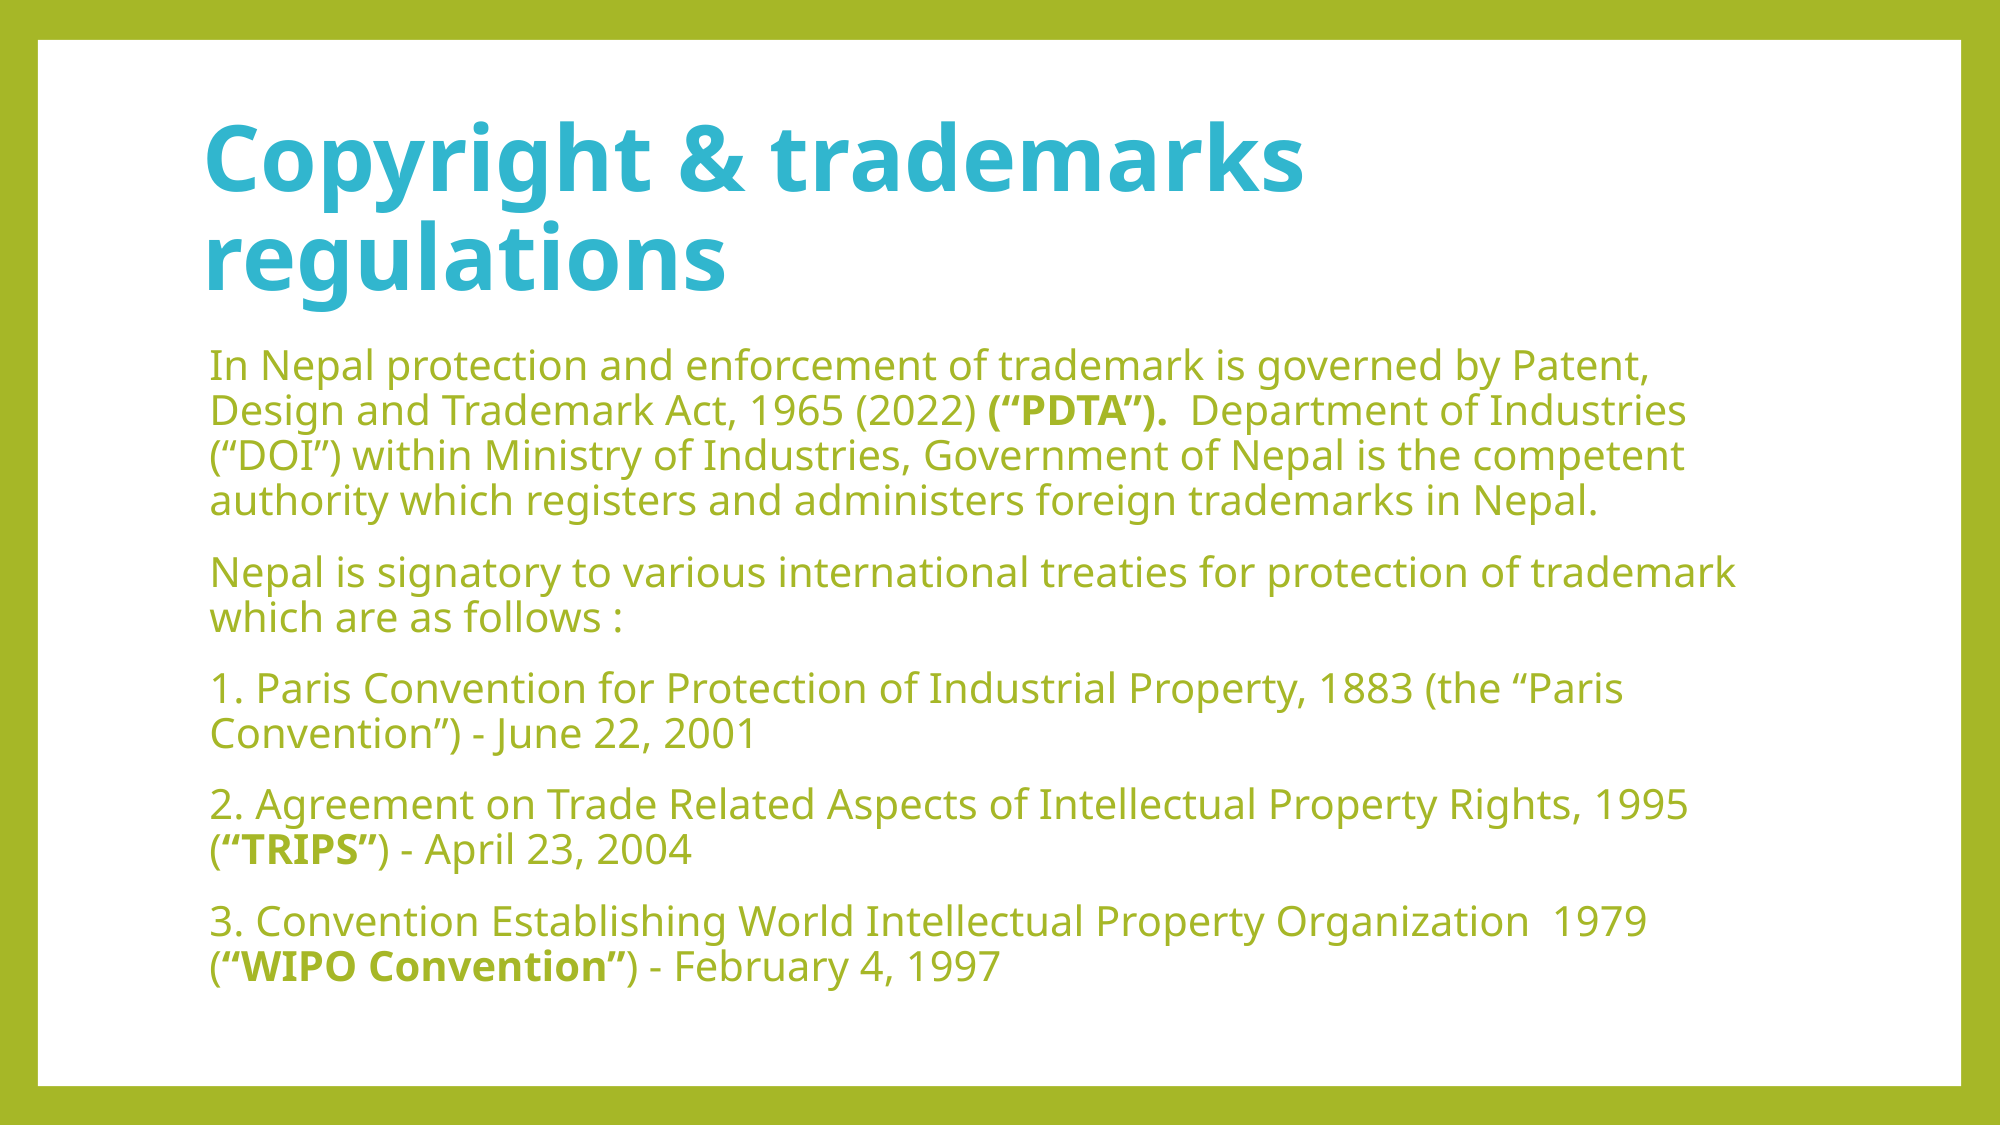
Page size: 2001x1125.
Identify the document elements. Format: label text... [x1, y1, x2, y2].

list In Nepal protection and enforcement of trademark is governed by Patent, Design and Trademark Act, 1965 (2022) (“PDTA”). Department of Industries (“DOI”) within Ministry of Industries, Government of Nepal is the competent authority which registers and administers foreign trademarks in Nepal. Nepal is signatory to various international treaties for protection of trademark which are as follows : 1. Paris Convention for Protection of Industrial Property, 1883 (the “Paris Convention”) - June 22, 2001 2. Agreement on Trade Related Aspects of Intellectual Property Rights, 1995 (“TRIPS”) - April 23, 2004 3. Convention Establishing World Intellectual Property Organization 1979 (“WIPO Convention”) - February 4, 1997 [187, 337, 1808, 1000]
title Copyright & trademarks regulations [187, 99, 1808, 323]
